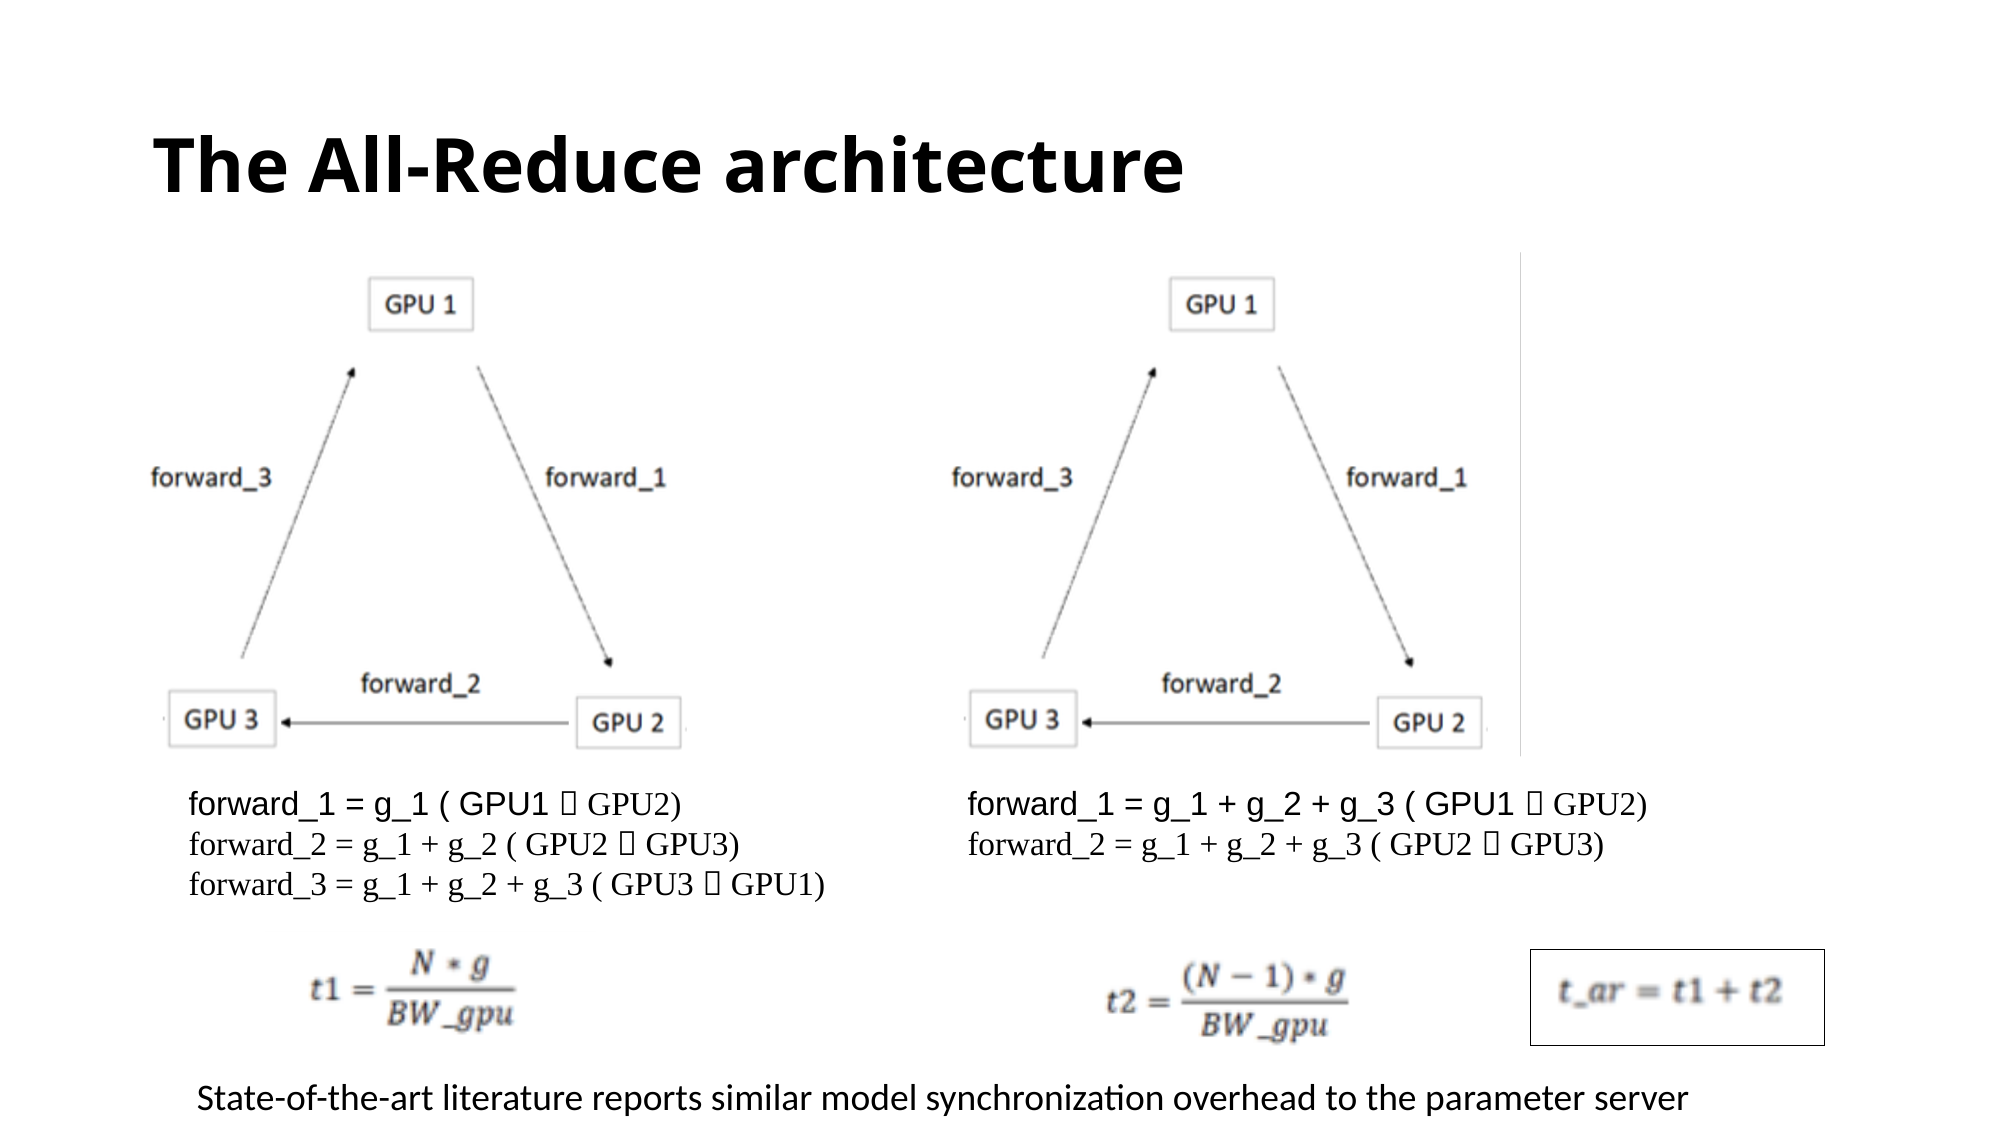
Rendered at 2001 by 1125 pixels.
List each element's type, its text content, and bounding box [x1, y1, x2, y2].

picture [136, 251, 721, 757]
text_box forward_1 = g_1 + g_2 + g_3 ( GPU1  GPU2) forward_2 = g_1 + g_2 + g_3 ( GPU2  GPU3) [952, 774, 1663, 870]
picture [265, 930, 596, 1066]
title The All-Reduce architecture [137, 59, 1863, 278]
picture [937, 251, 1521, 757]
text_box State-of-the-art literature reports similar model synchronization overhead to the parameter server architecture, which is up to 50% of the end-to-end deep neural network (DNN) training time. This overhead can be amplified if multiple GPUs/nodes share the same physical link (for example, multiple GPUs share the same PCI-e bus for model synchronization within a machine) due to network congestion. [182, 1065, 1712, 1125]
picture [1530, 949, 1825, 1046]
picture [1076, 930, 1405, 1066]
text_box forward_1 = g_1 ( GPU1  GPU2) forward_2 = g_1 + g_2 ( GPU2  GPU3) forward_3 = g_1 + g_2 + g_3 ( GPU3  GPU1) [173, 774, 841, 910]
